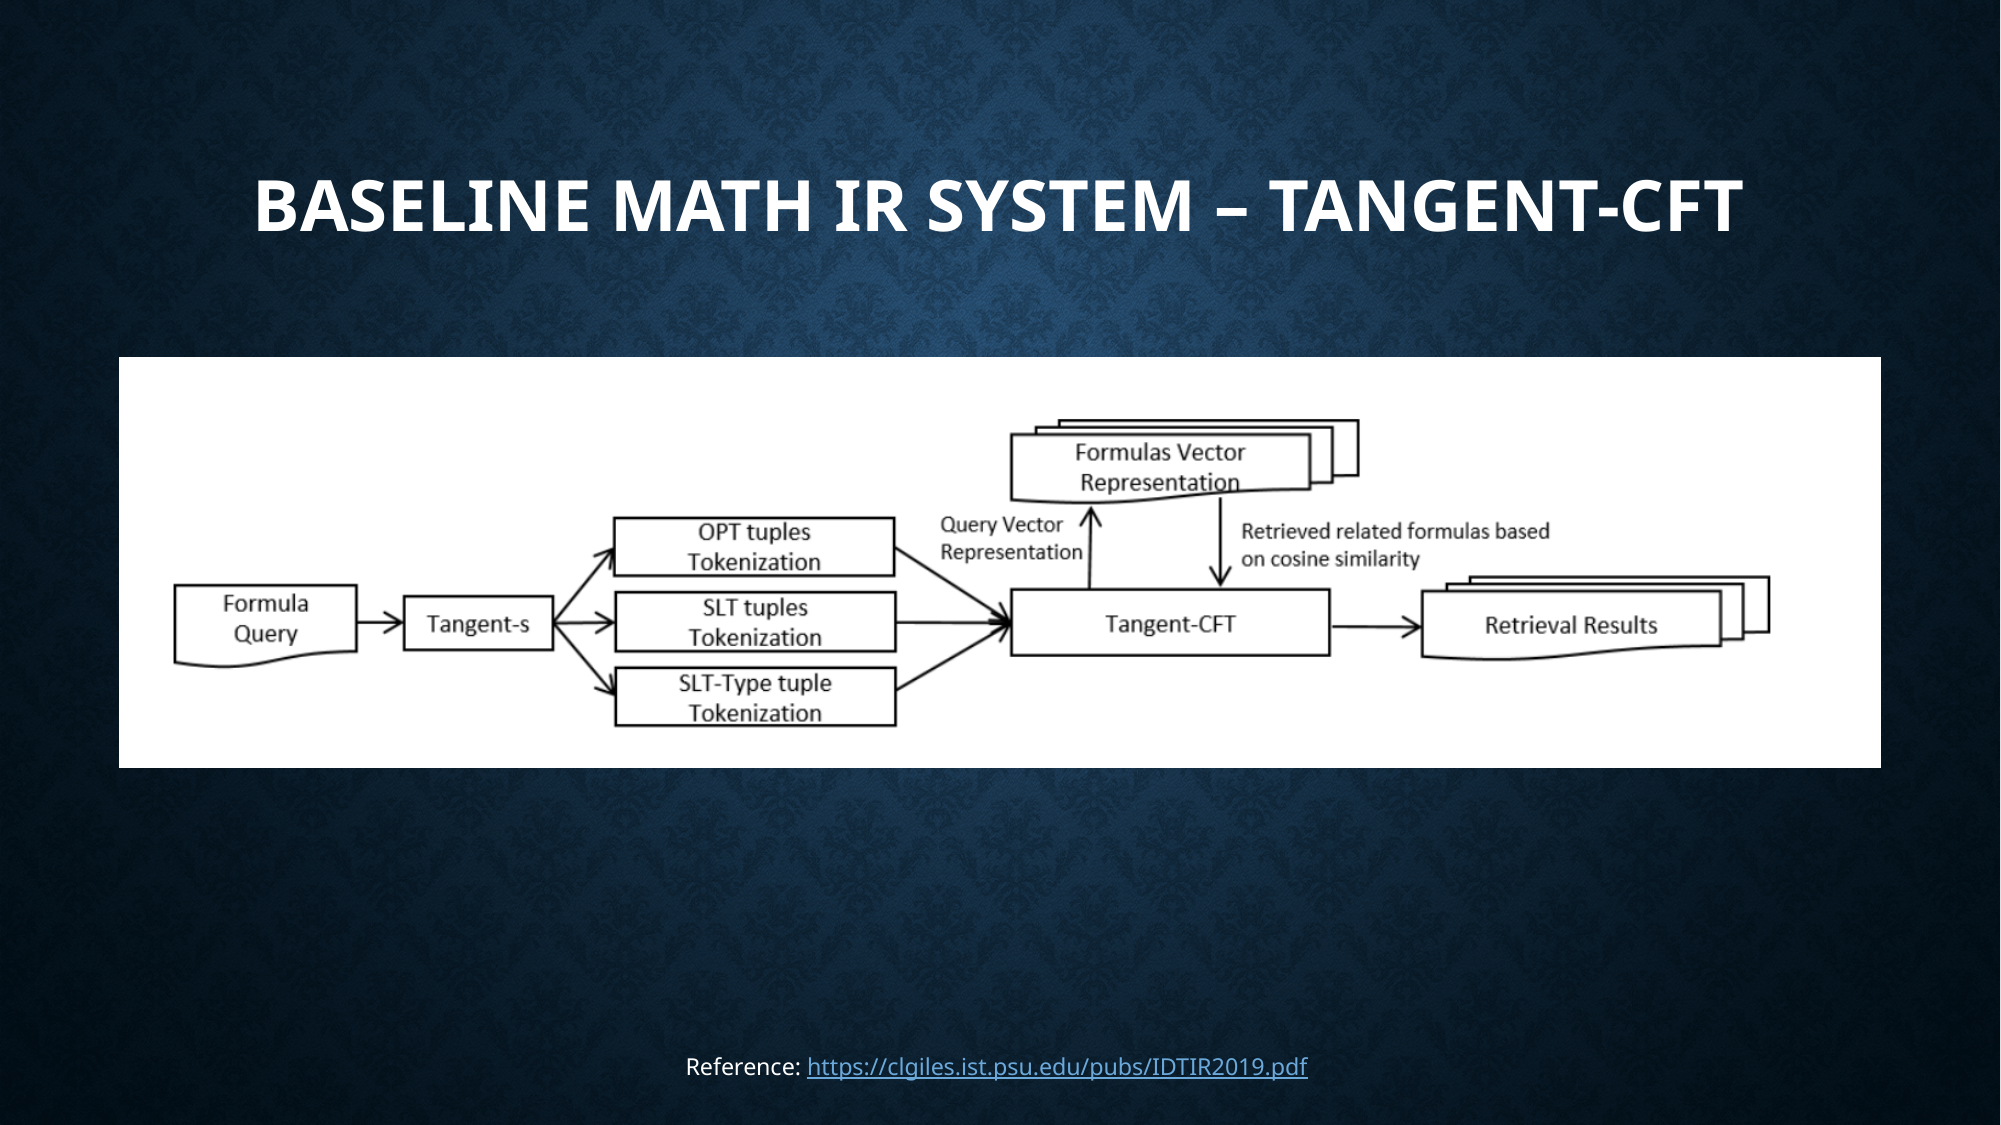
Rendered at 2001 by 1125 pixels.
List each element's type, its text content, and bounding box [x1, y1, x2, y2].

list Reference: https://clgiles.ist.psu.edu/pubs/IDTIR2019.pdf [137, 1038, 1863, 1092]
title Baseline Math IR System – Tangent-CFT [149, 99, 1849, 318]
picture [118, 357, 1882, 768]
